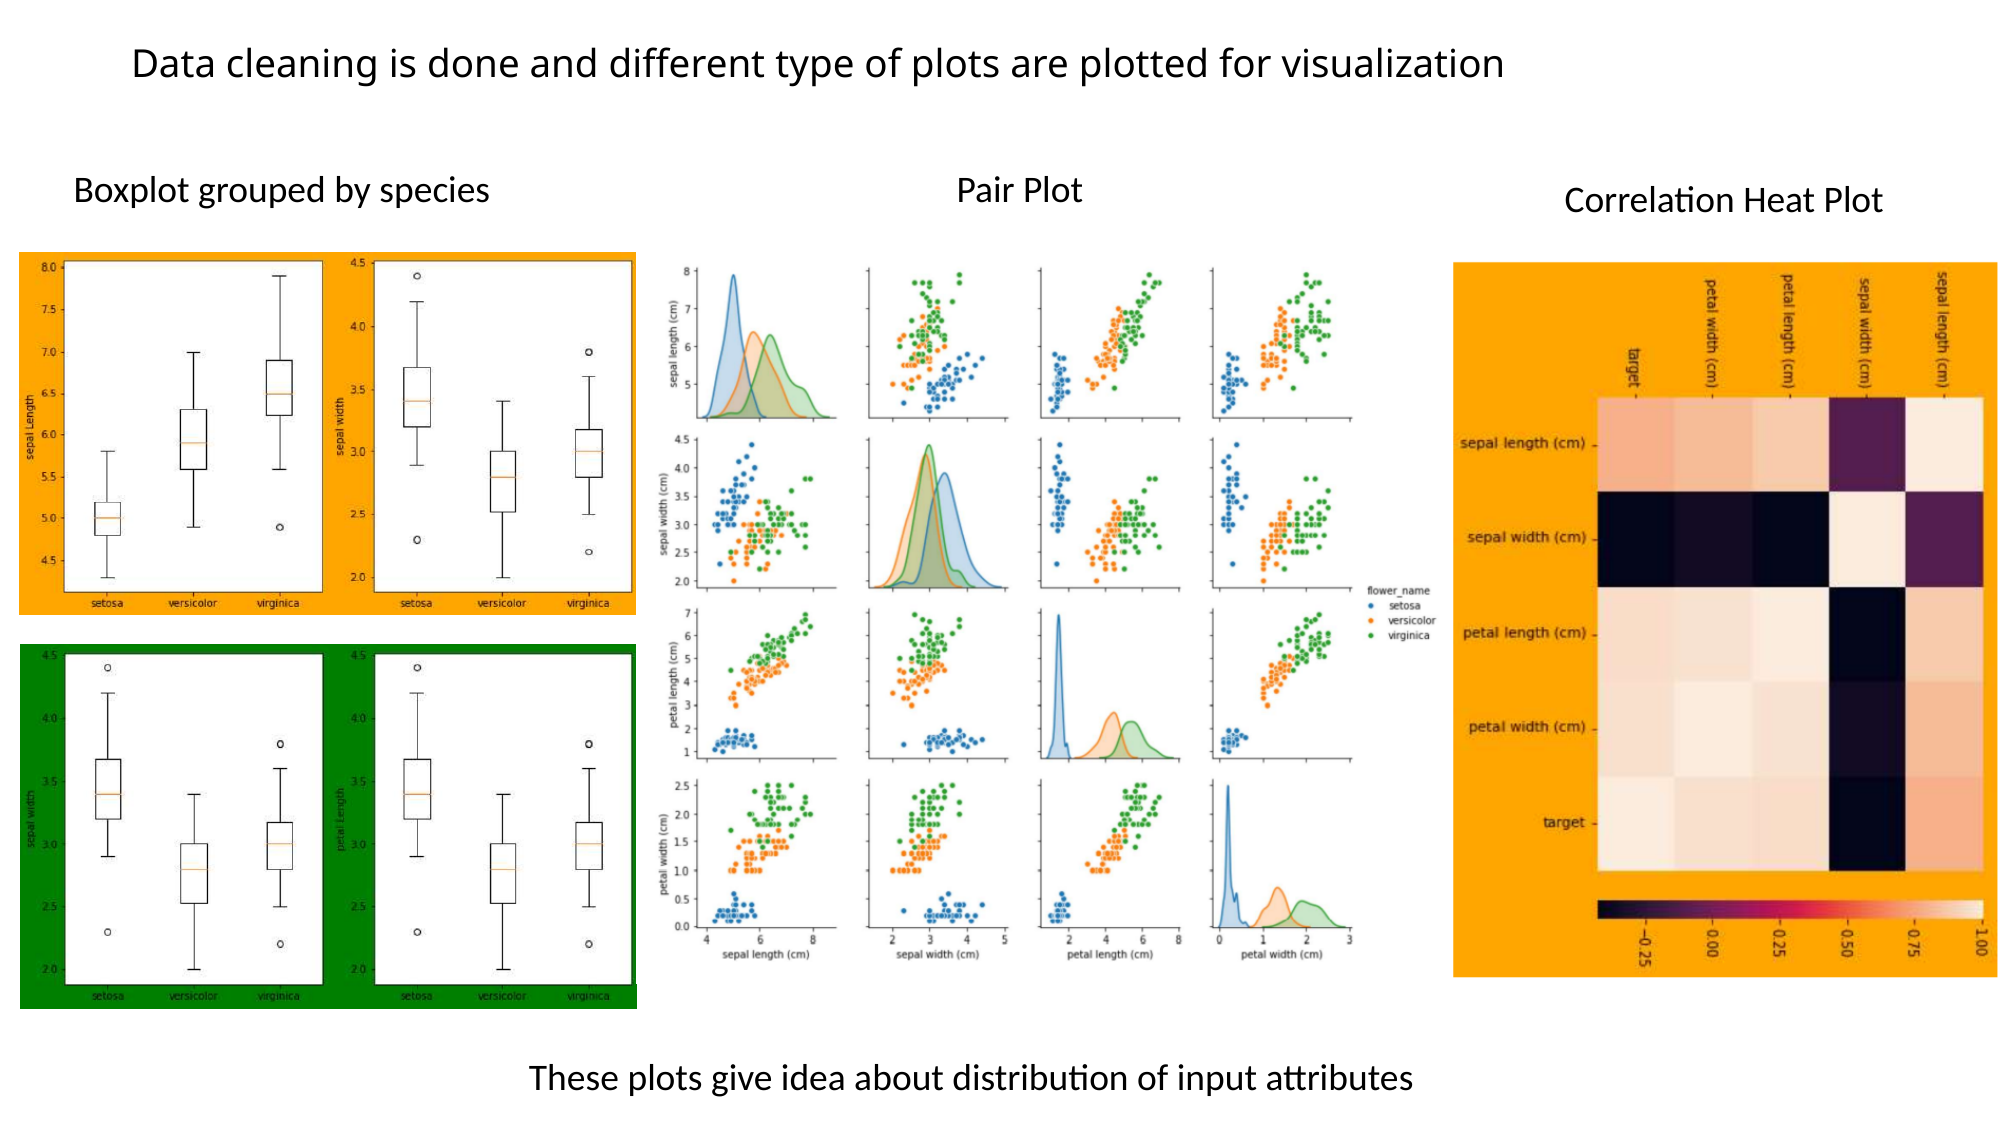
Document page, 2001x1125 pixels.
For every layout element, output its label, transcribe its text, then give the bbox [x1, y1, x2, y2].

picture [17, 251, 2000, 1010]
text_box Boxplot grouped by species [58, 157, 506, 218]
title Data cleaning is done and different type of plots are plotted for visualization [115, 36, 1841, 167]
text_box Correlation Heat Plot [1549, 167, 1899, 228]
text_box Pair Plot [941, 157, 1099, 218]
text_box These plots give idea about distribution of input attributes [514, 1045, 1443, 1106]
